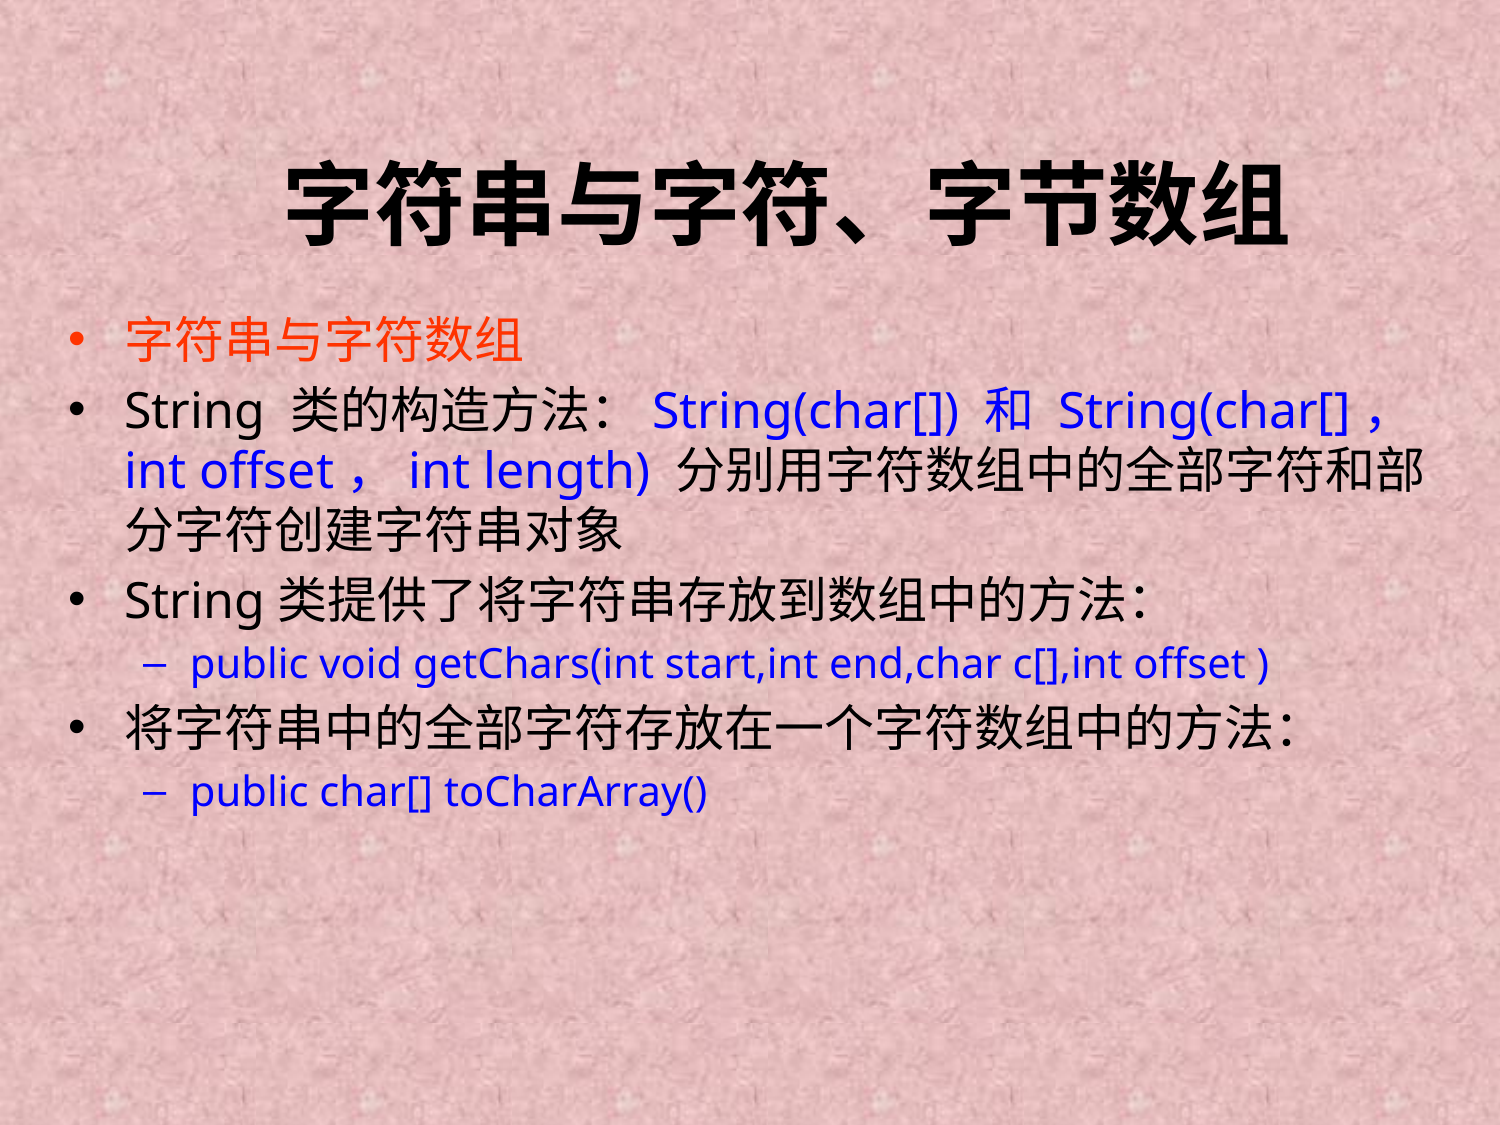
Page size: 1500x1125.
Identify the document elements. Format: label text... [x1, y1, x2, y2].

list 字符串与字符数组 String 类的构造方法：String(char[]) 和 String(char[]，int offset，int length) 分别用字符数组中的全部字符和部分字符创建字符串对象 String类提供了将字符串存放到数组中的方法： public void getChars(int start,int end,char c[],int offset ) 将字符串中的全部字符存放在一个字符数组中的方法： public char[] toCharArray() [53, 300, 1447, 906]
picture [0, 0, 1500, 1125]
title 字符串与字符、字节数组 [112, 112, 1463, 291]
